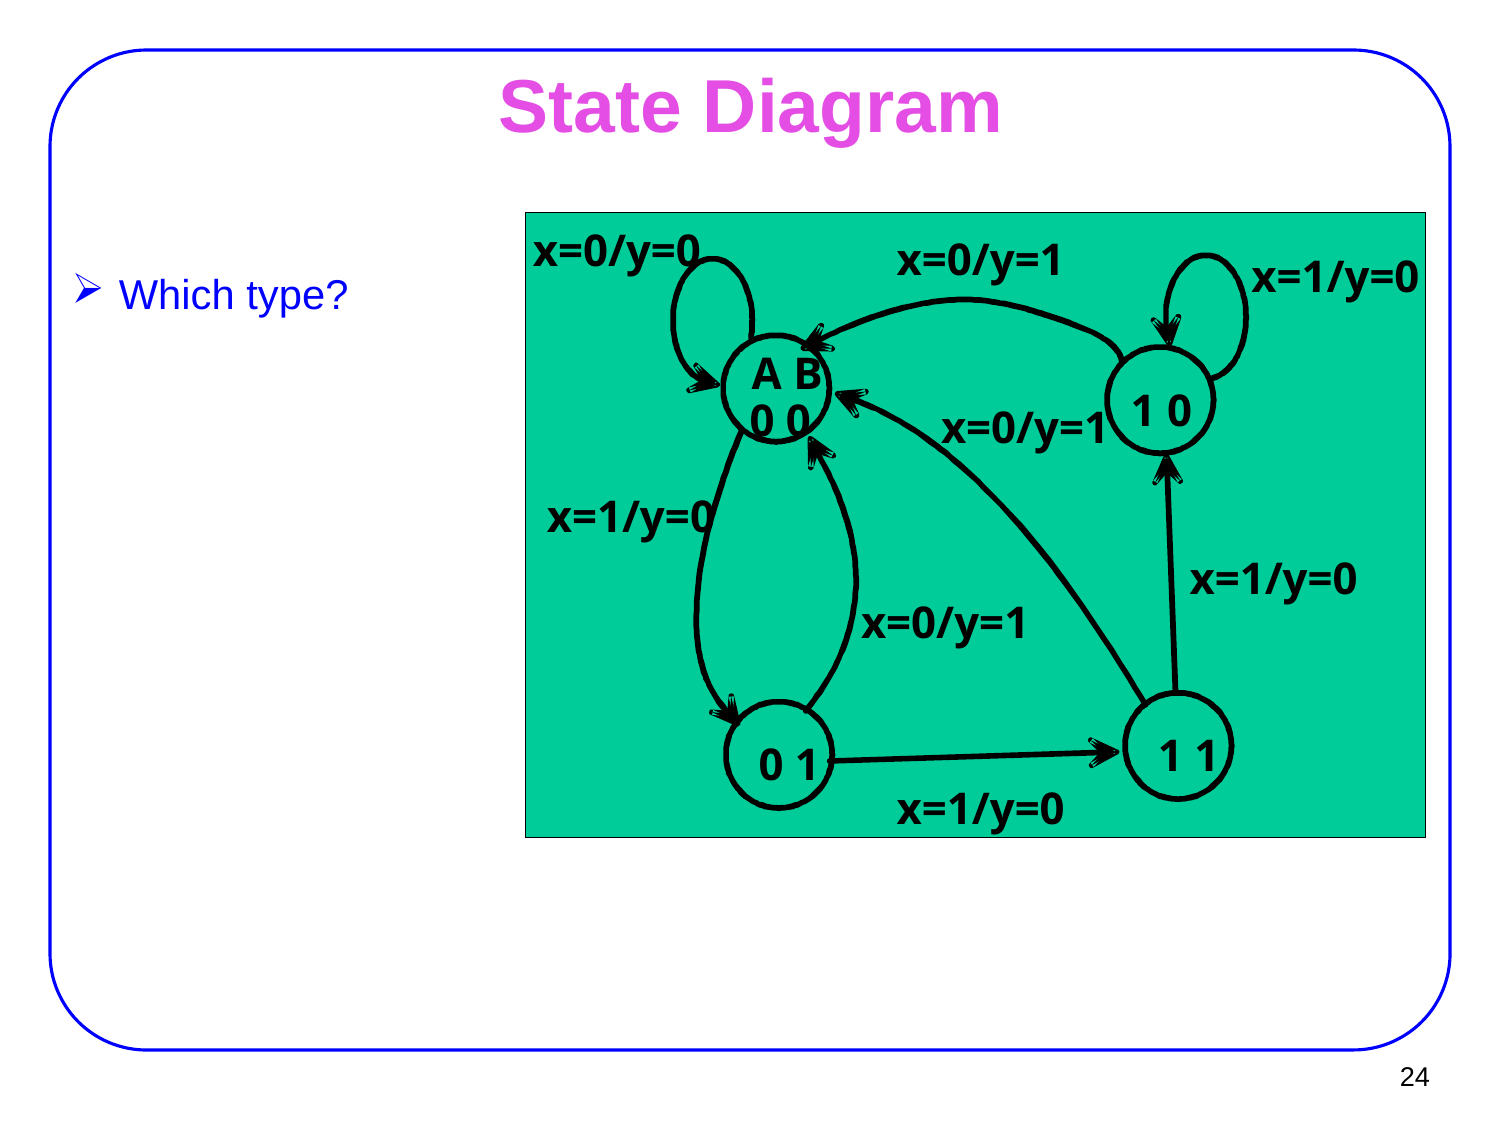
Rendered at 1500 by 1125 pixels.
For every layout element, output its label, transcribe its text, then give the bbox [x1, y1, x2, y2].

text_box [525, 212, 1426, 838]
text_box Which type? [0, 266, 531, 717]
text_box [536, 222, 1416, 834]
title State Diagram [113, 66, 1389, 140]
slide_number 24 [1351, 1047, 1444, 1104]
